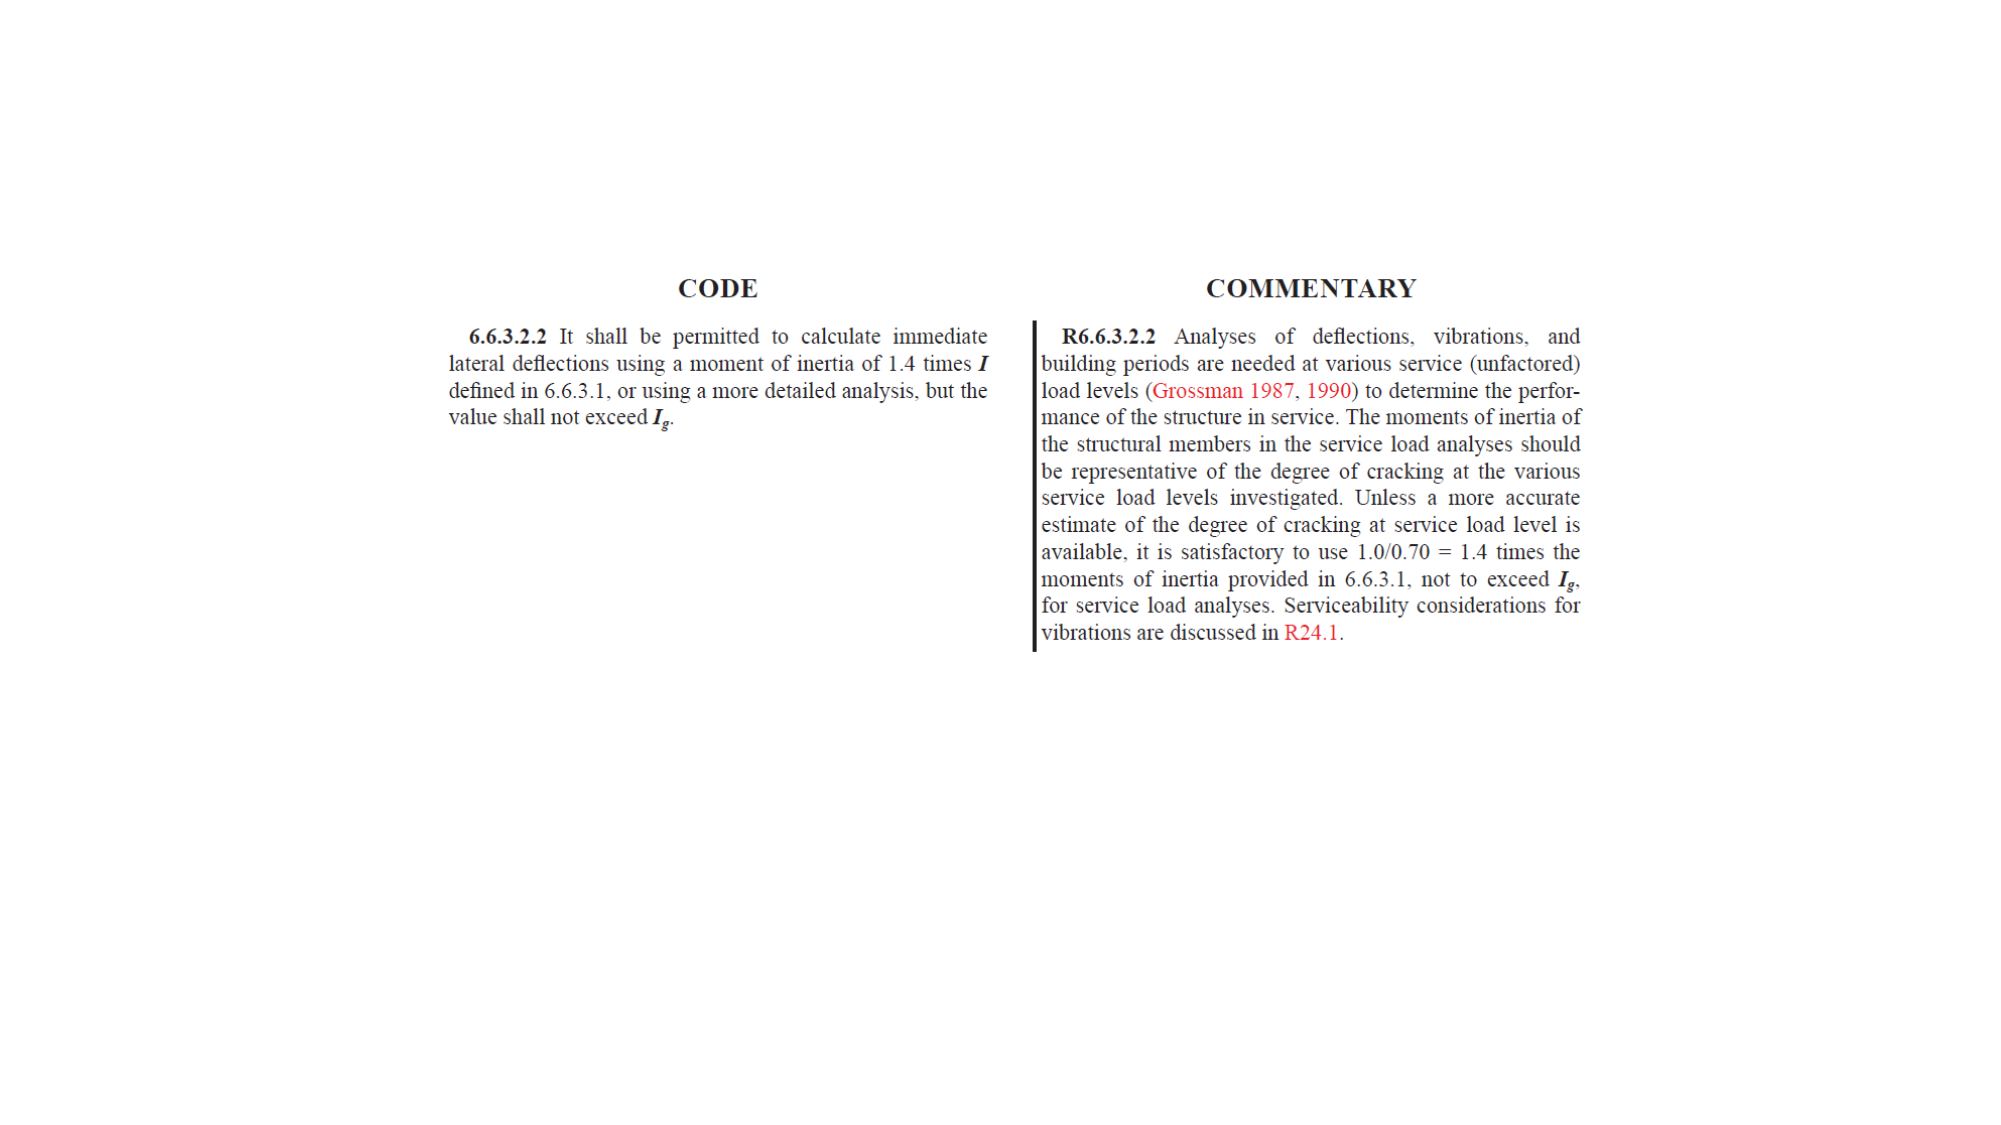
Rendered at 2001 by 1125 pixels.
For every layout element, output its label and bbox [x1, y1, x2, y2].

picture [437, 252, 1602, 667]
